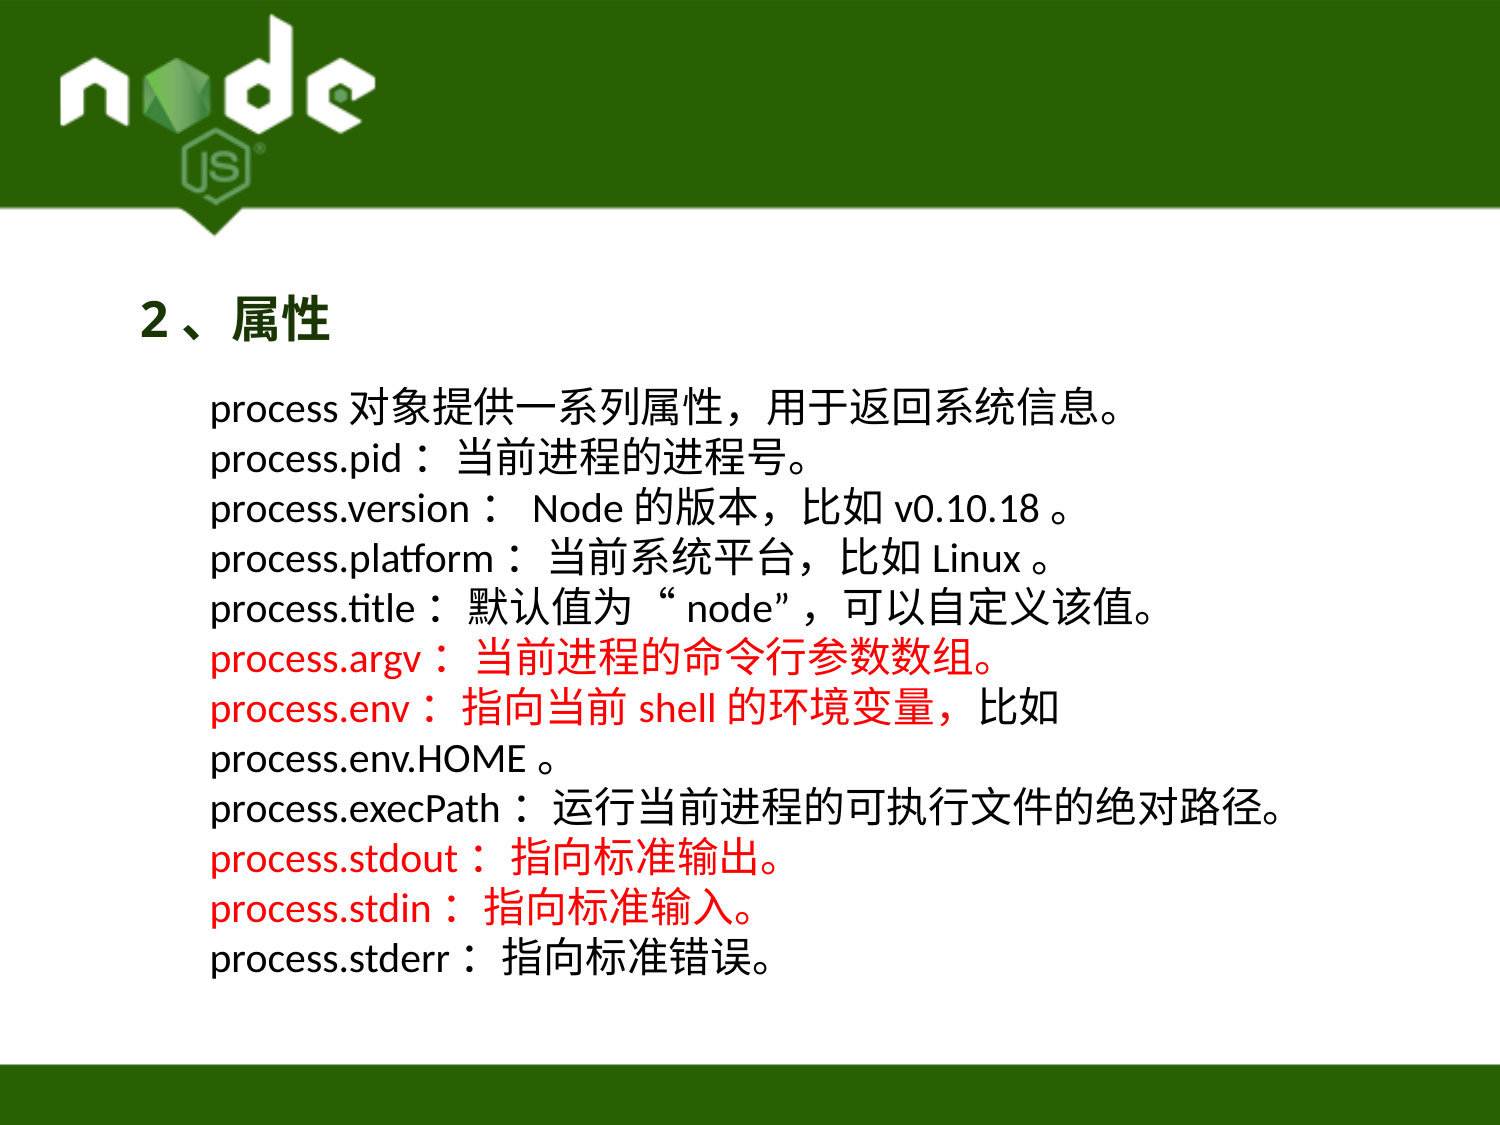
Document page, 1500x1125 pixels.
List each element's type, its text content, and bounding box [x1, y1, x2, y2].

text_box 2、属性 [124, 279, 347, 355]
text_box process对象提供一系列属性，用于返回系统信息。 process.pid：当前进程的进程号。 process.version：Node的版本，比如v0.10.18。 process.platform：当前系统平台，比如Linux。 process.title：默认值为“node”，可以自定义该值。 process.argv：当前进程的命令行参数数组。 process.env：指向当前shell的环境变量，比如process.env.HOME。 process.execPath：运行当前进程的可执行文件的绝对路径。 process.stdout：指向标准输出。 process.stdin：指向标准输入。 process.stderr：指向标准错误。 [194, 373, 1362, 989]
picture [0, 0, 1500, 1125]
